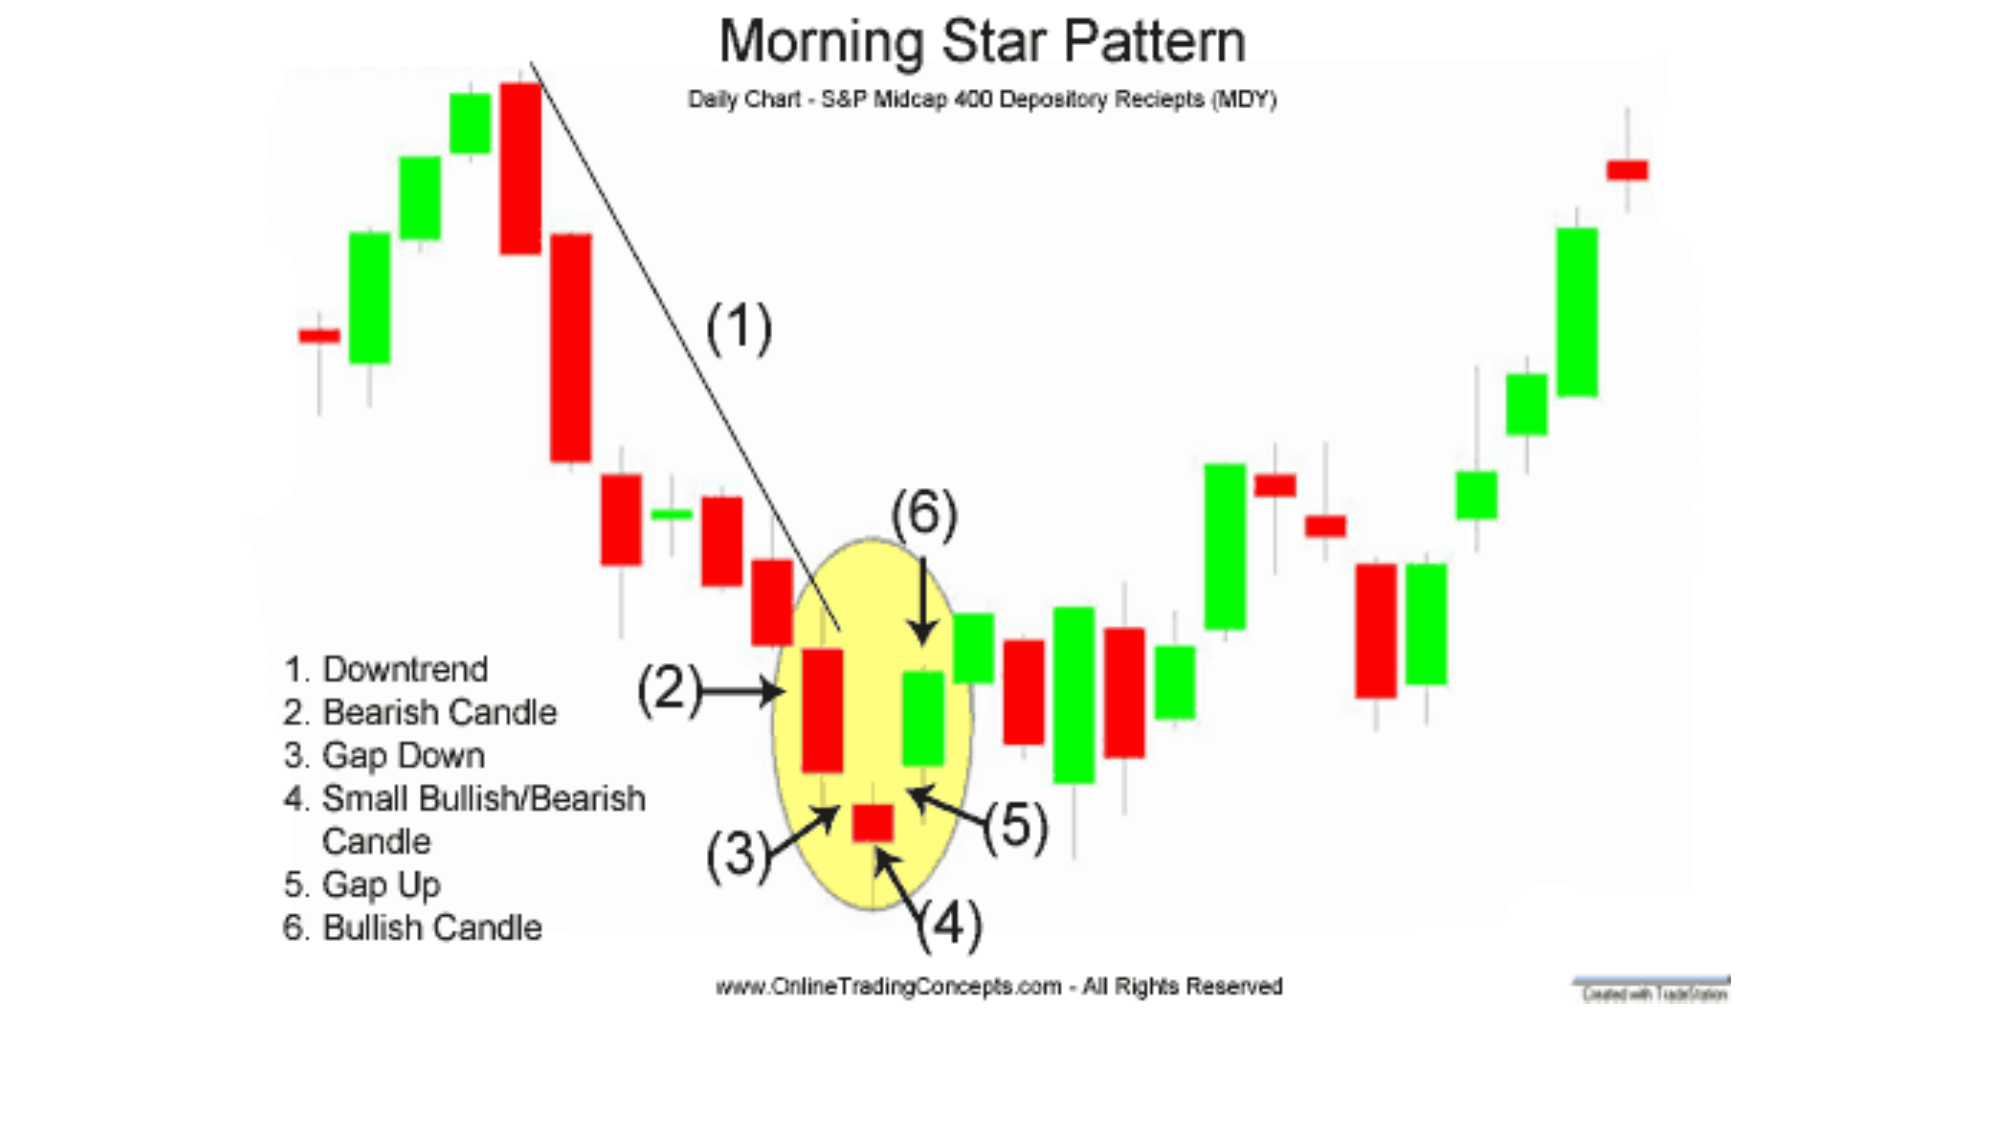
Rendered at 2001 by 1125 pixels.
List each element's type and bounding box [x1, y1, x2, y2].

list [238, 0, 1731, 1004]
